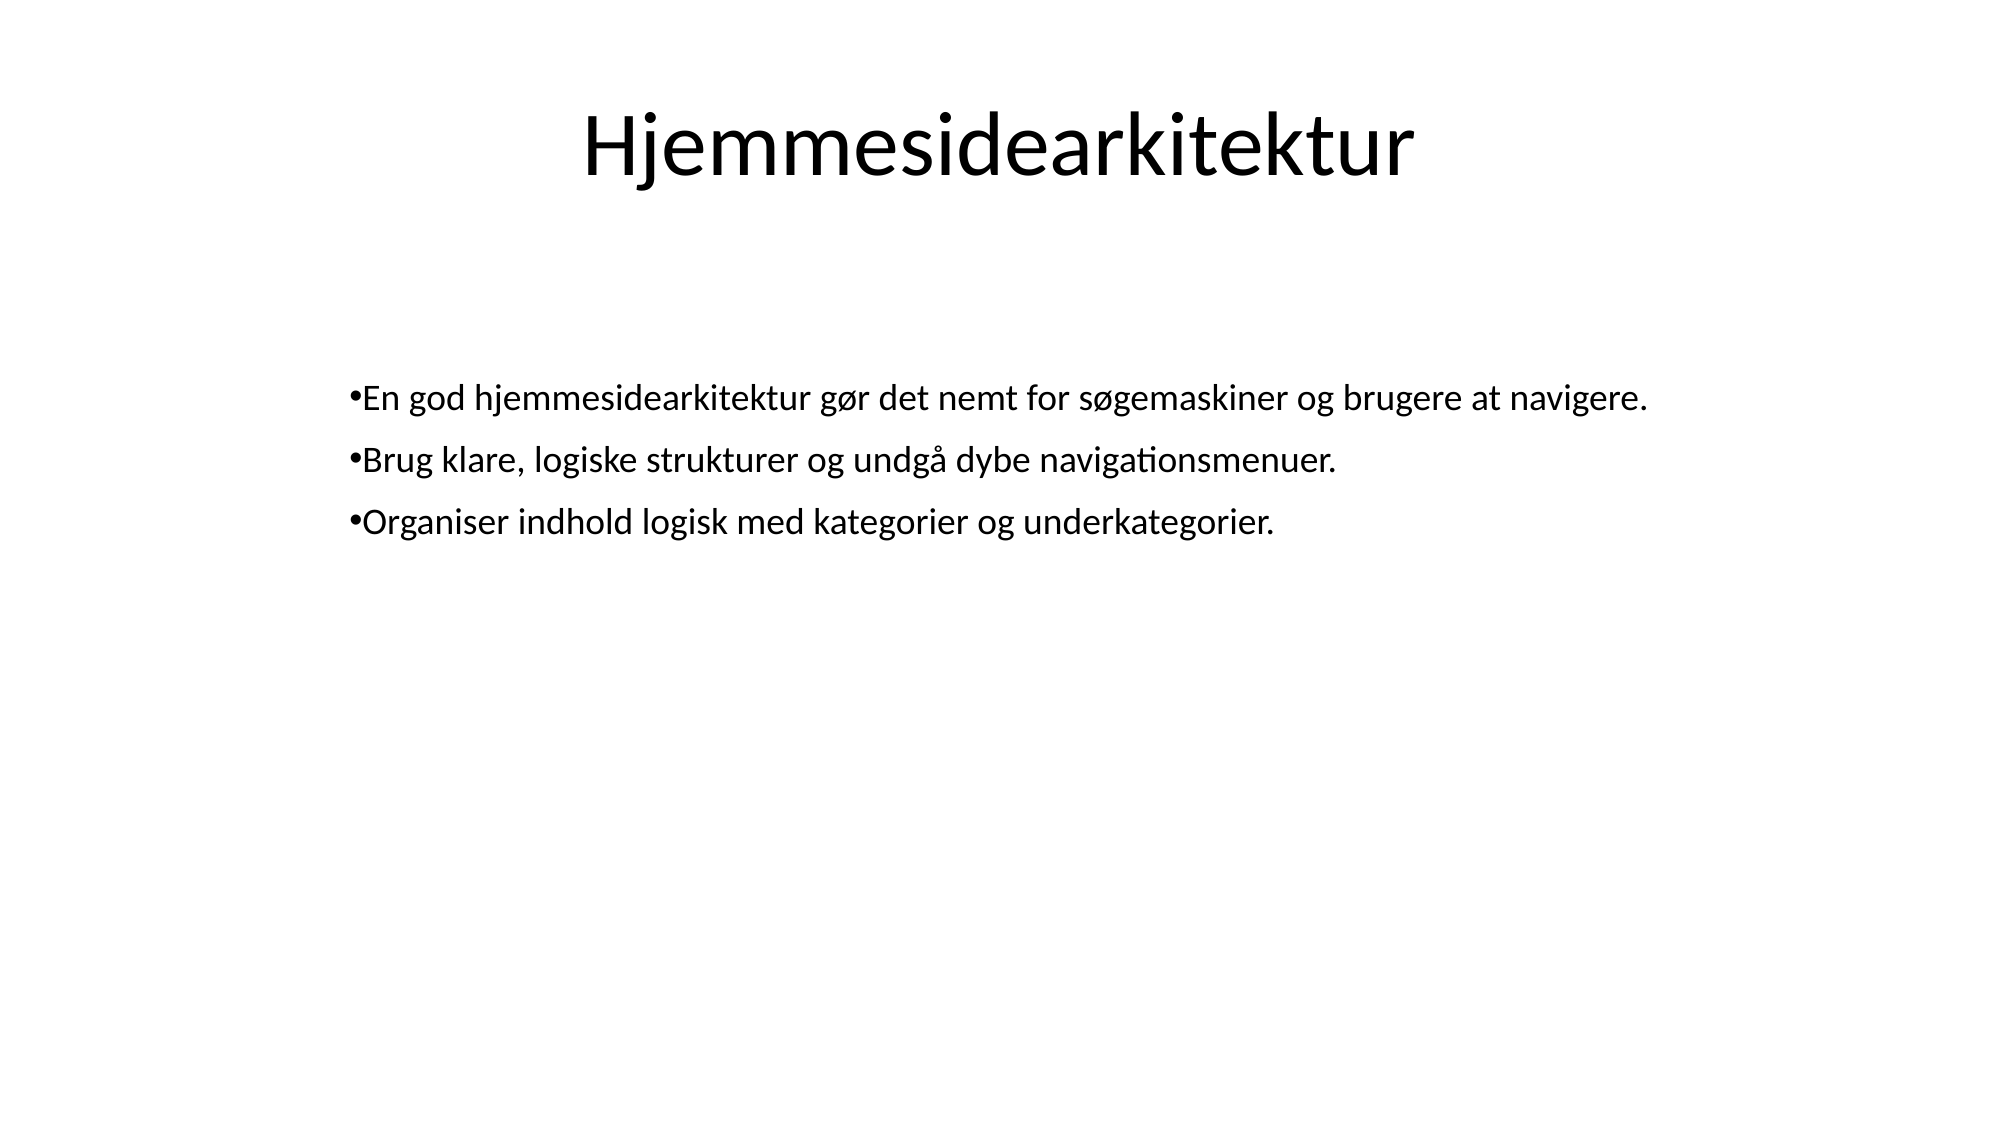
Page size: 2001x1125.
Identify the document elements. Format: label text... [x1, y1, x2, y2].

text_box En god hjemmesidearkitektur gør det nemt for søgemaskiner og brugere at navigere. Brug klare, logiske strukturer og undgå dybe navigationsmenuer. Organiser indhold logisk med kategorier og underkategorier. [334, 365, 1666, 611]
title Hjemmesidearkitektur [99, 45, 1900, 233]
